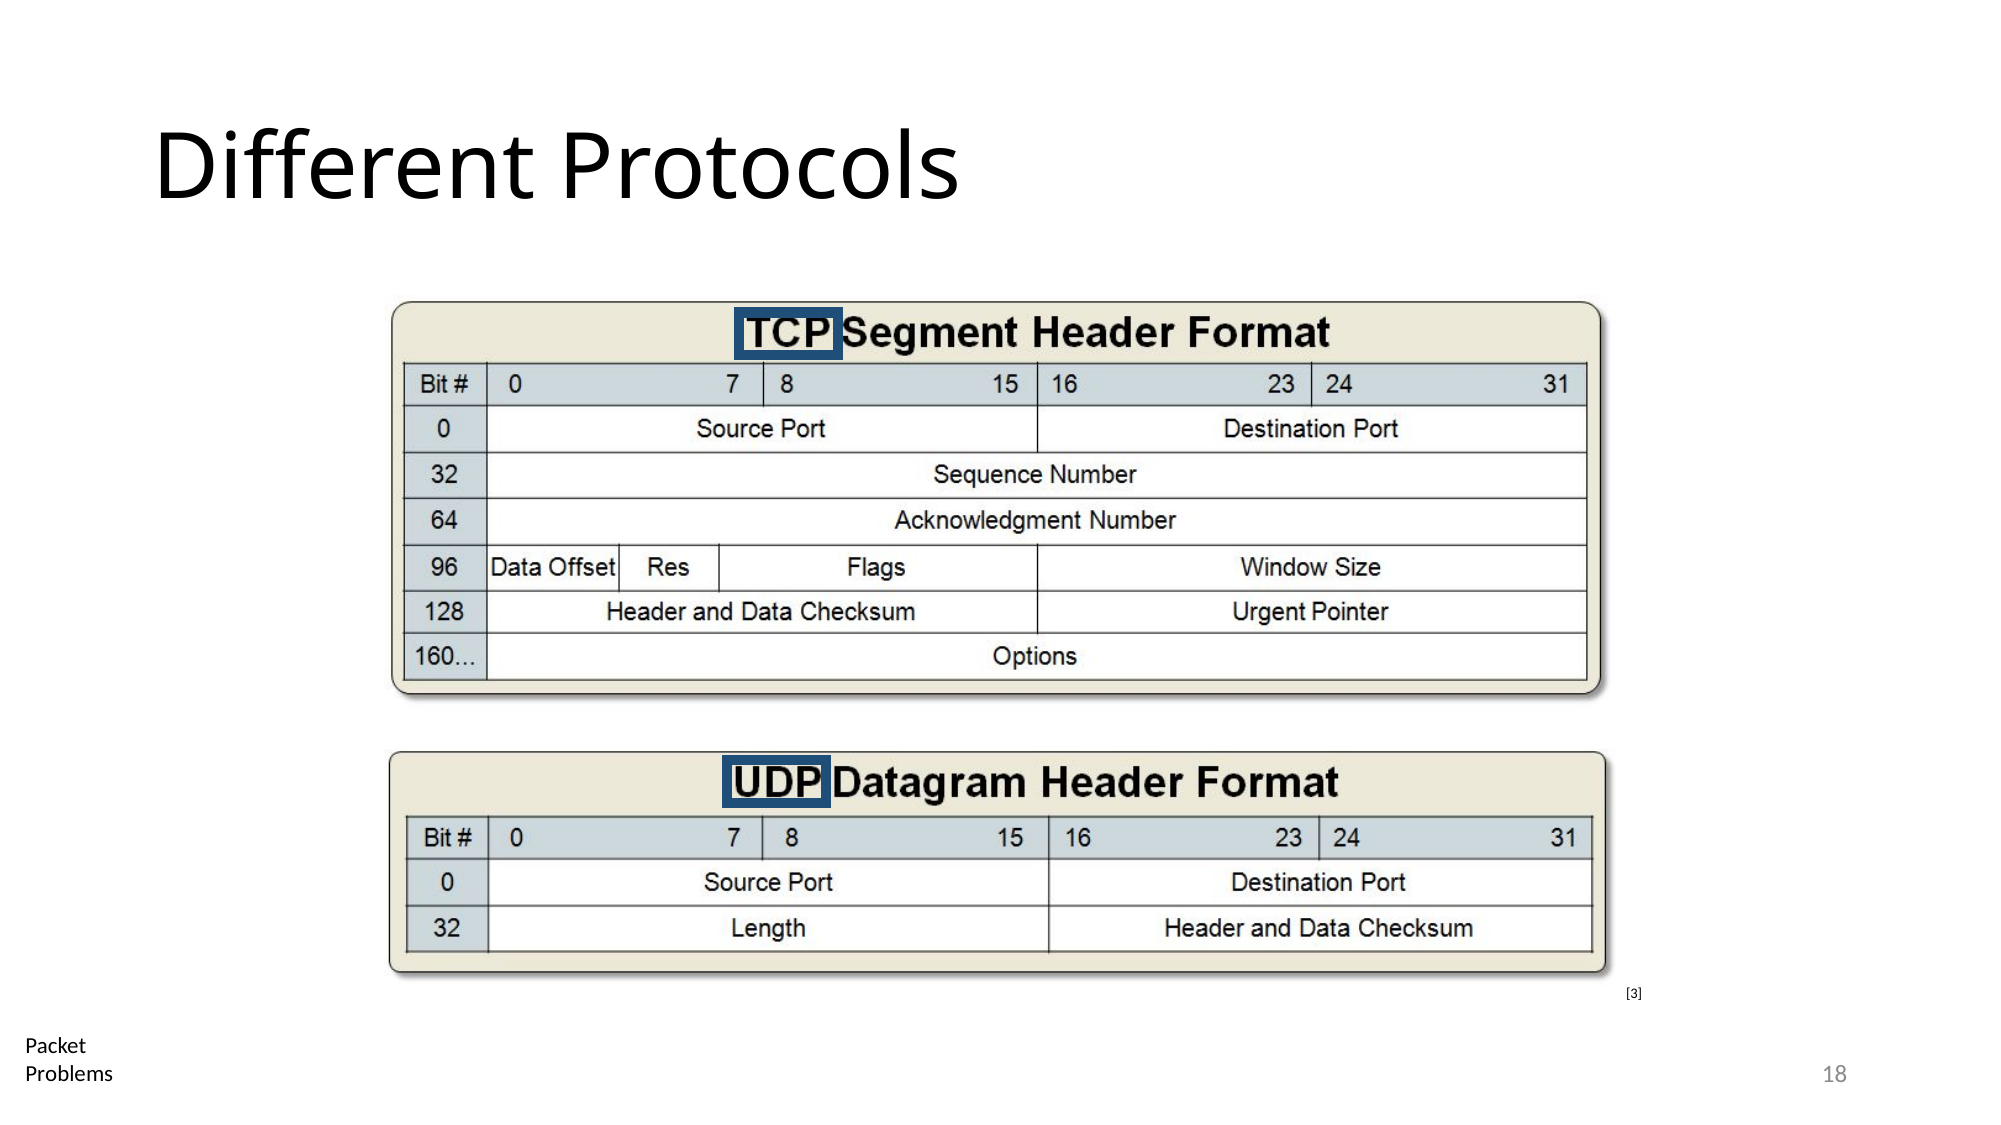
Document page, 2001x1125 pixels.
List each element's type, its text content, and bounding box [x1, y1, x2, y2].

title Different Protocols [137, 59, 1863, 278]
text_box [3] [1621, 979, 1647, 1006]
slide_number 18 [1412, 1042, 1863, 1103]
picture [384, 294, 1616, 985]
text_box Packet Problems [21, 1026, 118, 1090]
